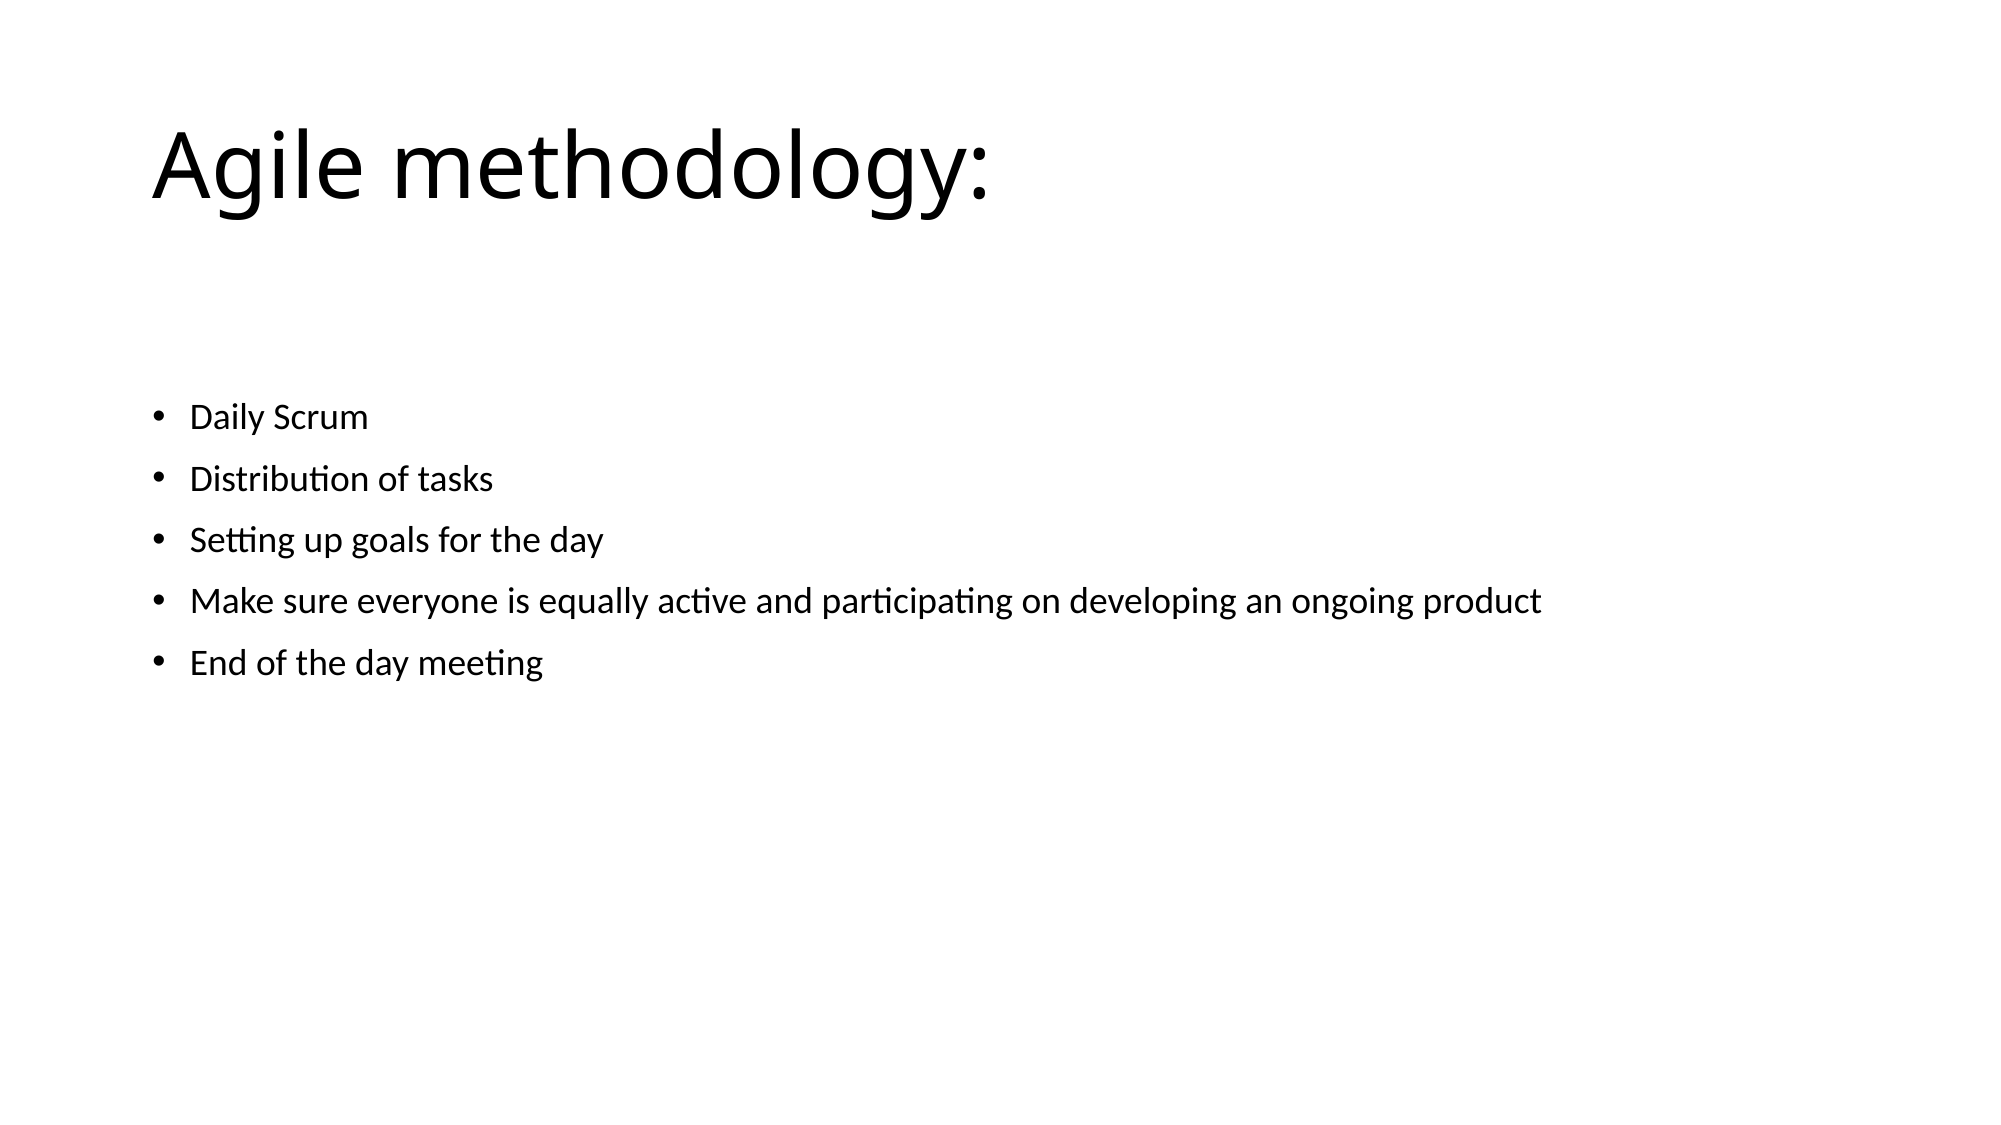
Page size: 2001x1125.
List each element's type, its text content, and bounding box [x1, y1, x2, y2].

list Daily Scrum Distribution of tasks Setting up goals for the day Make sure everyone is equally active and participating on developing an ongoing product End of the day meeting [137, 299, 1863, 1103]
title Agile methodology: [137, 59, 1863, 278]
